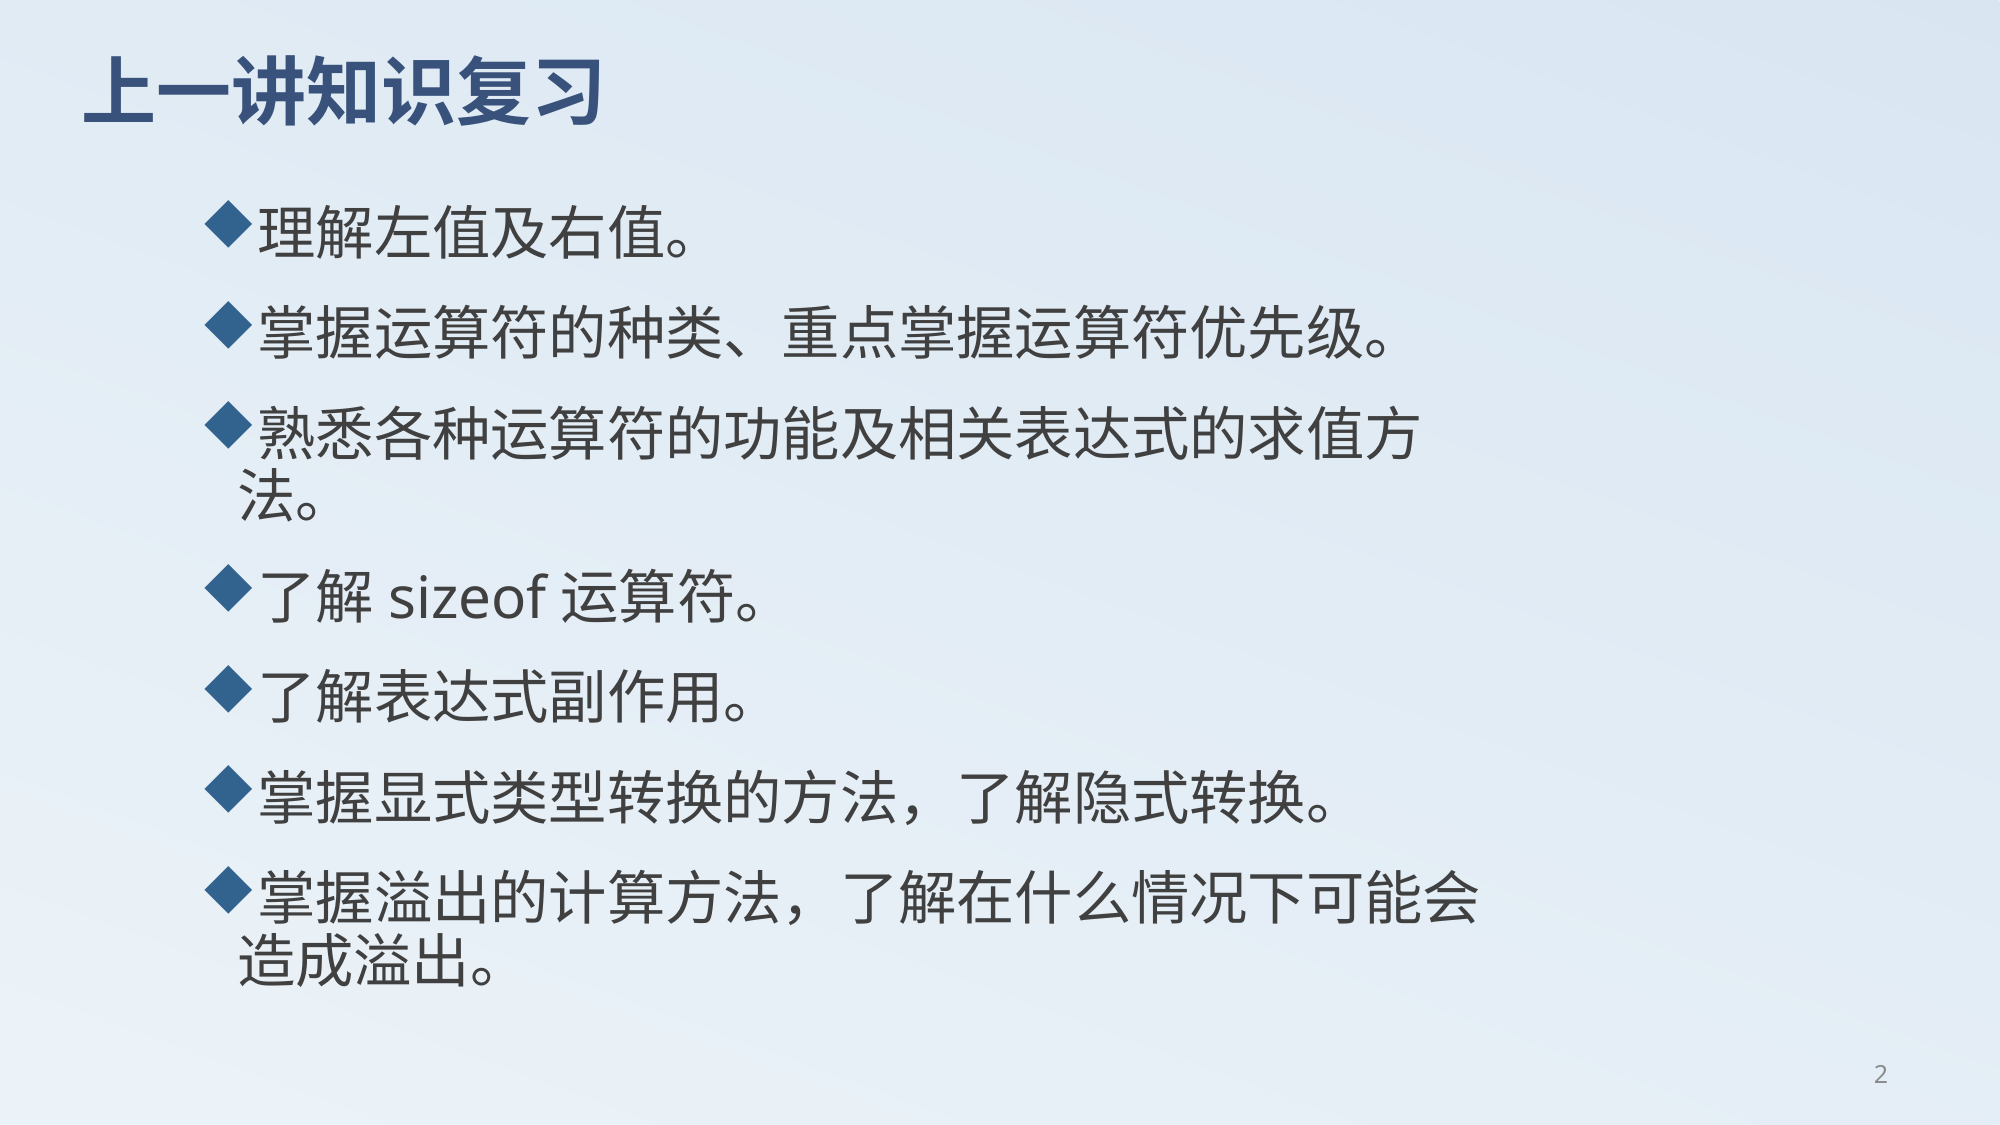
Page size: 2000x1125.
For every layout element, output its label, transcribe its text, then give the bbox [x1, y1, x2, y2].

text_box 理解左值及右值。 掌握运算符的种类、重点掌握运算符优先级。 熟悉各种运算符的功能及相关表达式的求值方法。 了解sizeof运算符。 了解表达式副作用。 掌握显式类型转换的方法，了解隐式转换。 掌握溢出的计算方法，了解在什么情况下可能会造成溢出。 [184, 197, 1535, 1058]
title 上一讲知识复习 [66, 54, 1867, 197]
